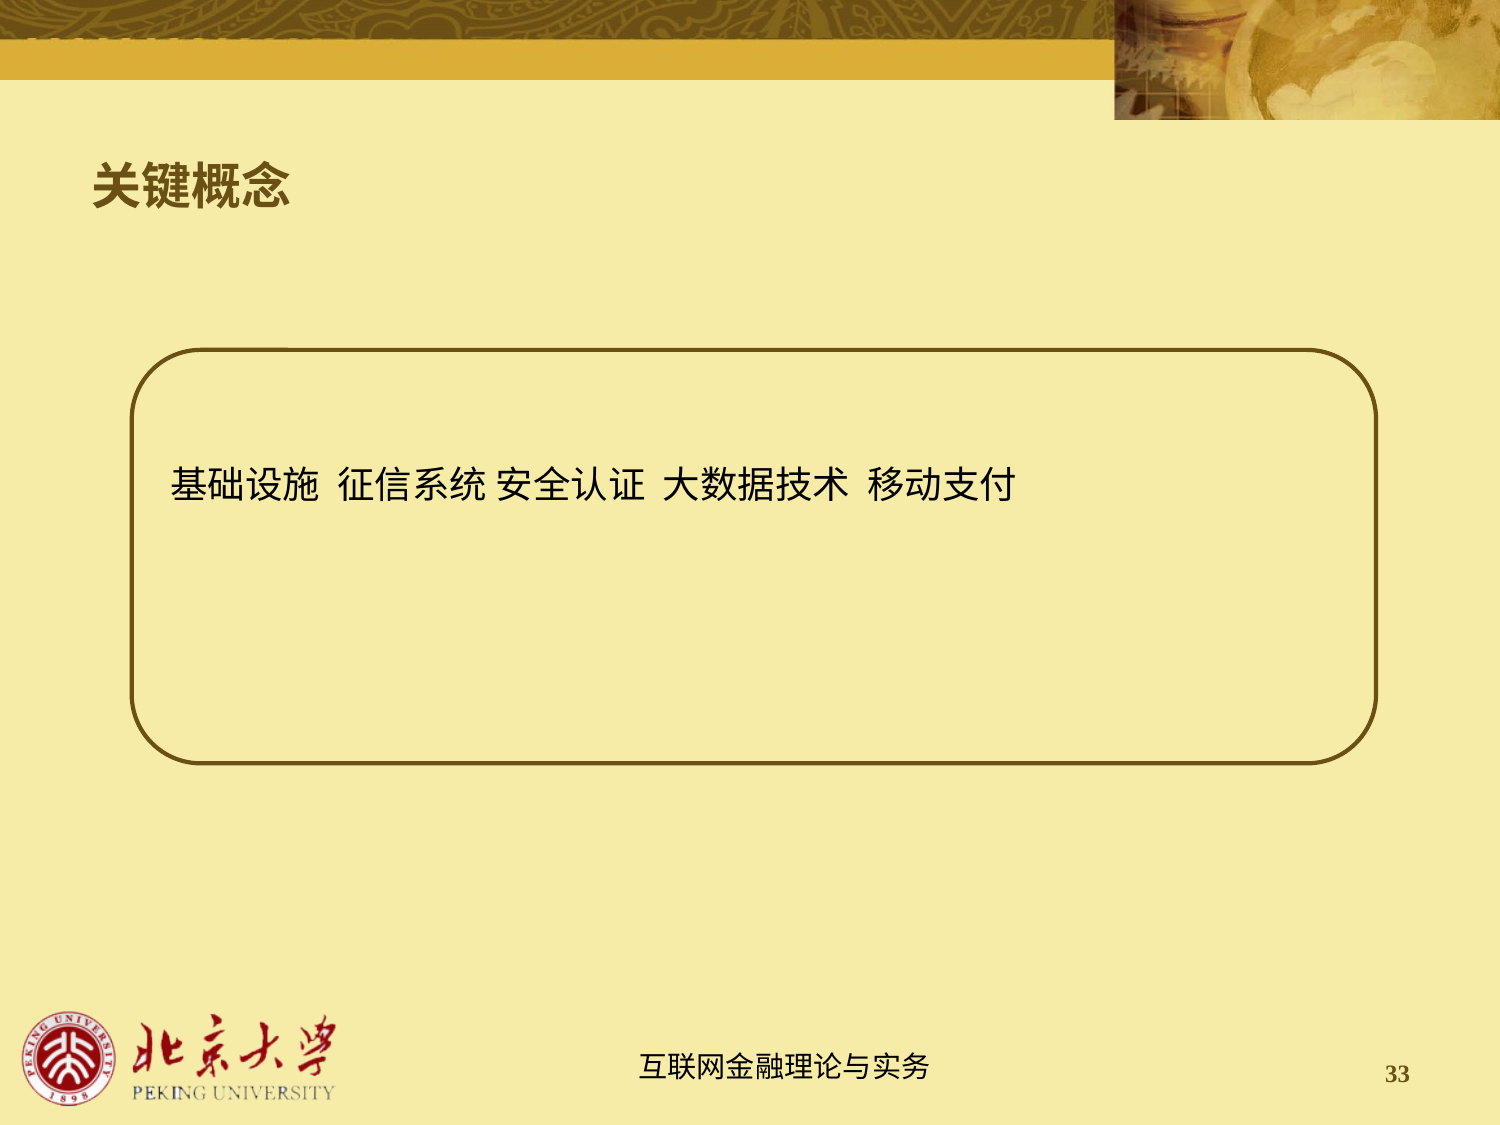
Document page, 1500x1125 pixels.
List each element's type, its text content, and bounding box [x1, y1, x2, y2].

text_box 基础设施 征信系统 安全认证 大数据技术 移动支付 [155, 408, 1388, 514]
picture [0, 0, 1500, 120]
title 关键概念 [76, 125, 1424, 244]
slide_number 33 [1074, 1042, 1425, 1103]
picture [19, 984, 339, 1109]
text_box [129, 347, 1379, 766]
